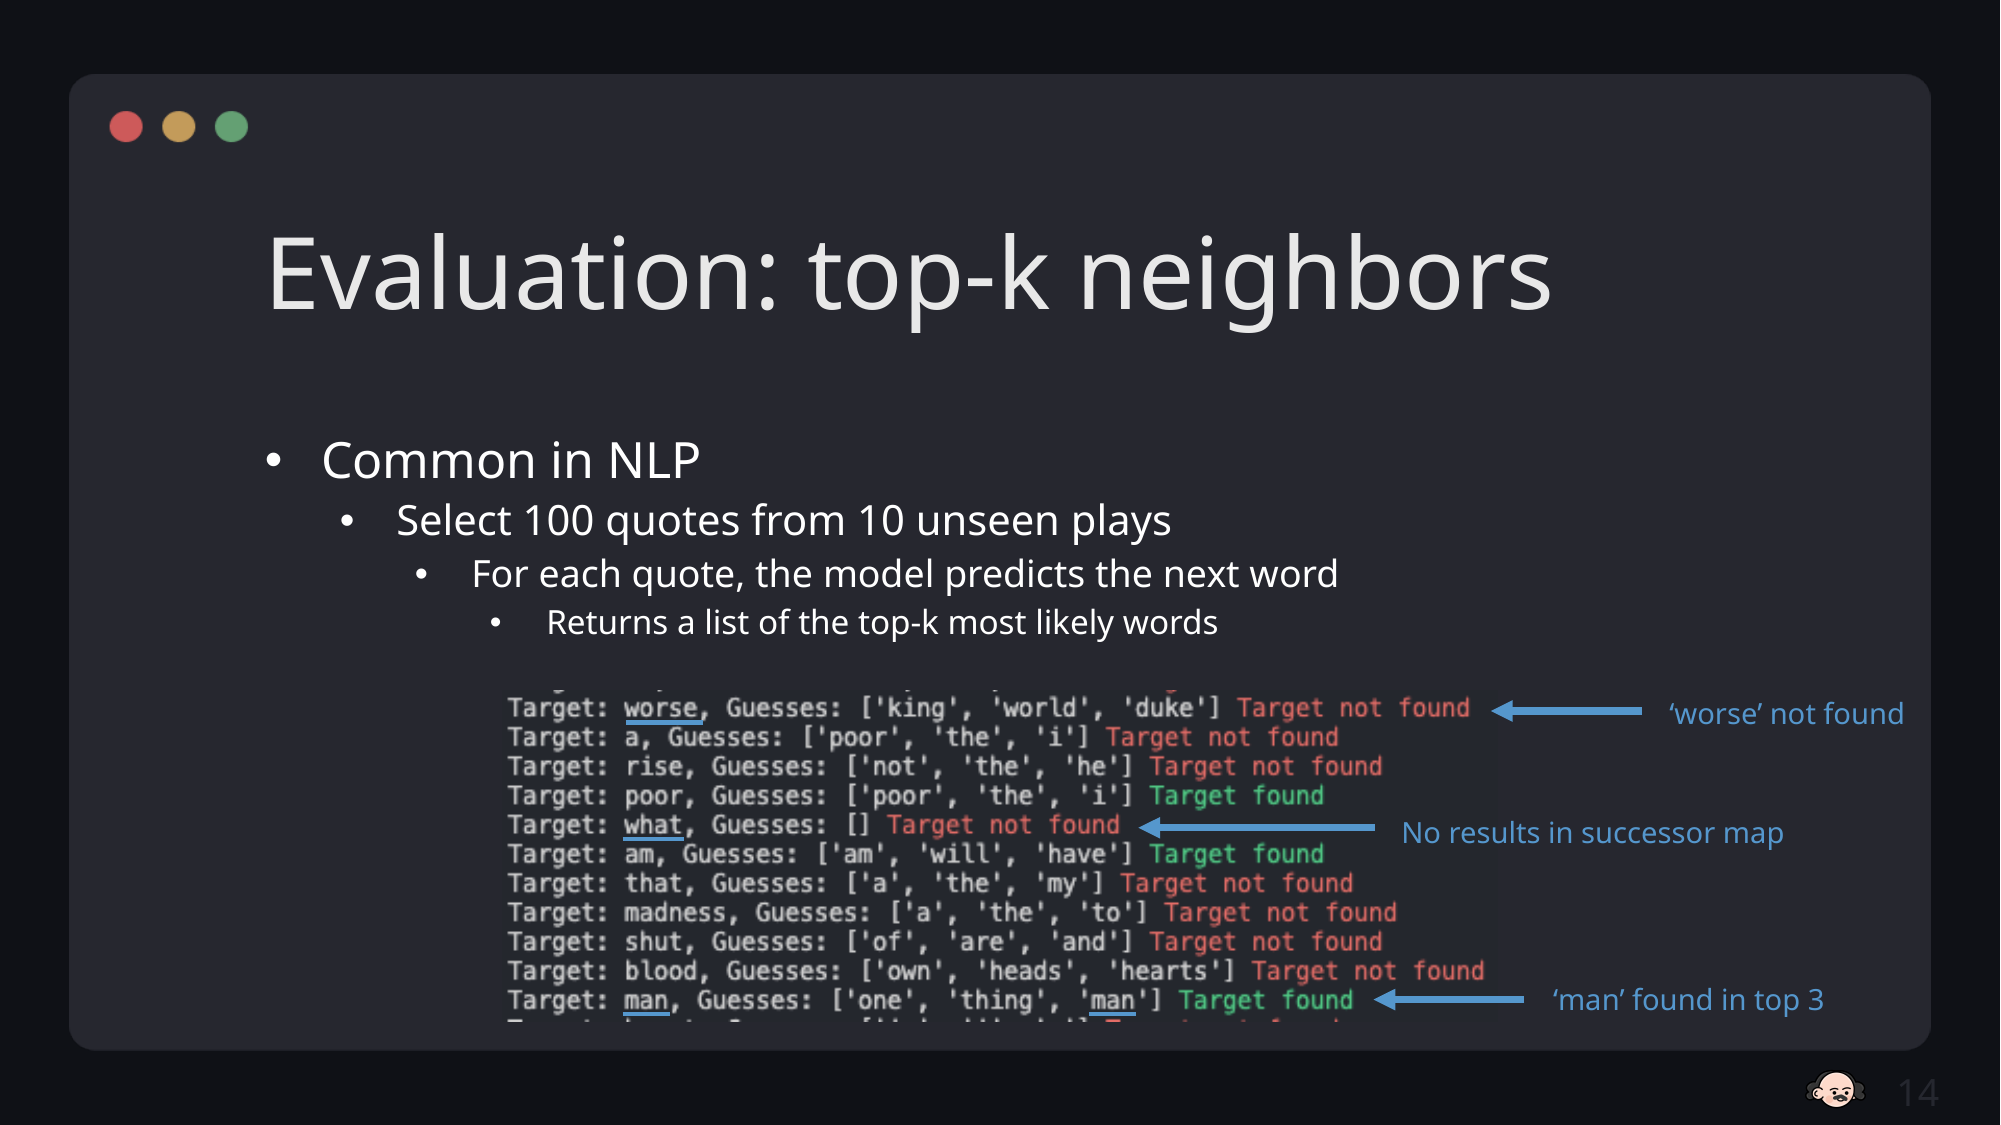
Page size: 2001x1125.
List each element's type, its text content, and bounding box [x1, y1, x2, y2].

picture [1805, 1057, 1867, 1119]
text_box ‘man’ found in top 3 [1538, 974, 1882, 1024]
picture [69, 74, 1931, 1051]
text_box No results in successor map [1499, 807, 1800, 857]
text_box ‘worse’ not found [1654, 687, 1921, 738]
title Evaluation: top-k neighbors [249, 163, 1750, 339]
subtitle Common in NLP Select 100 quotes from 10 unseen plays For each quote, the model predicts the next word Returns a list of the top-k most likely words [249, 427, 1750, 713]
slide_number 14 [1881, 1061, 1970, 1121]
